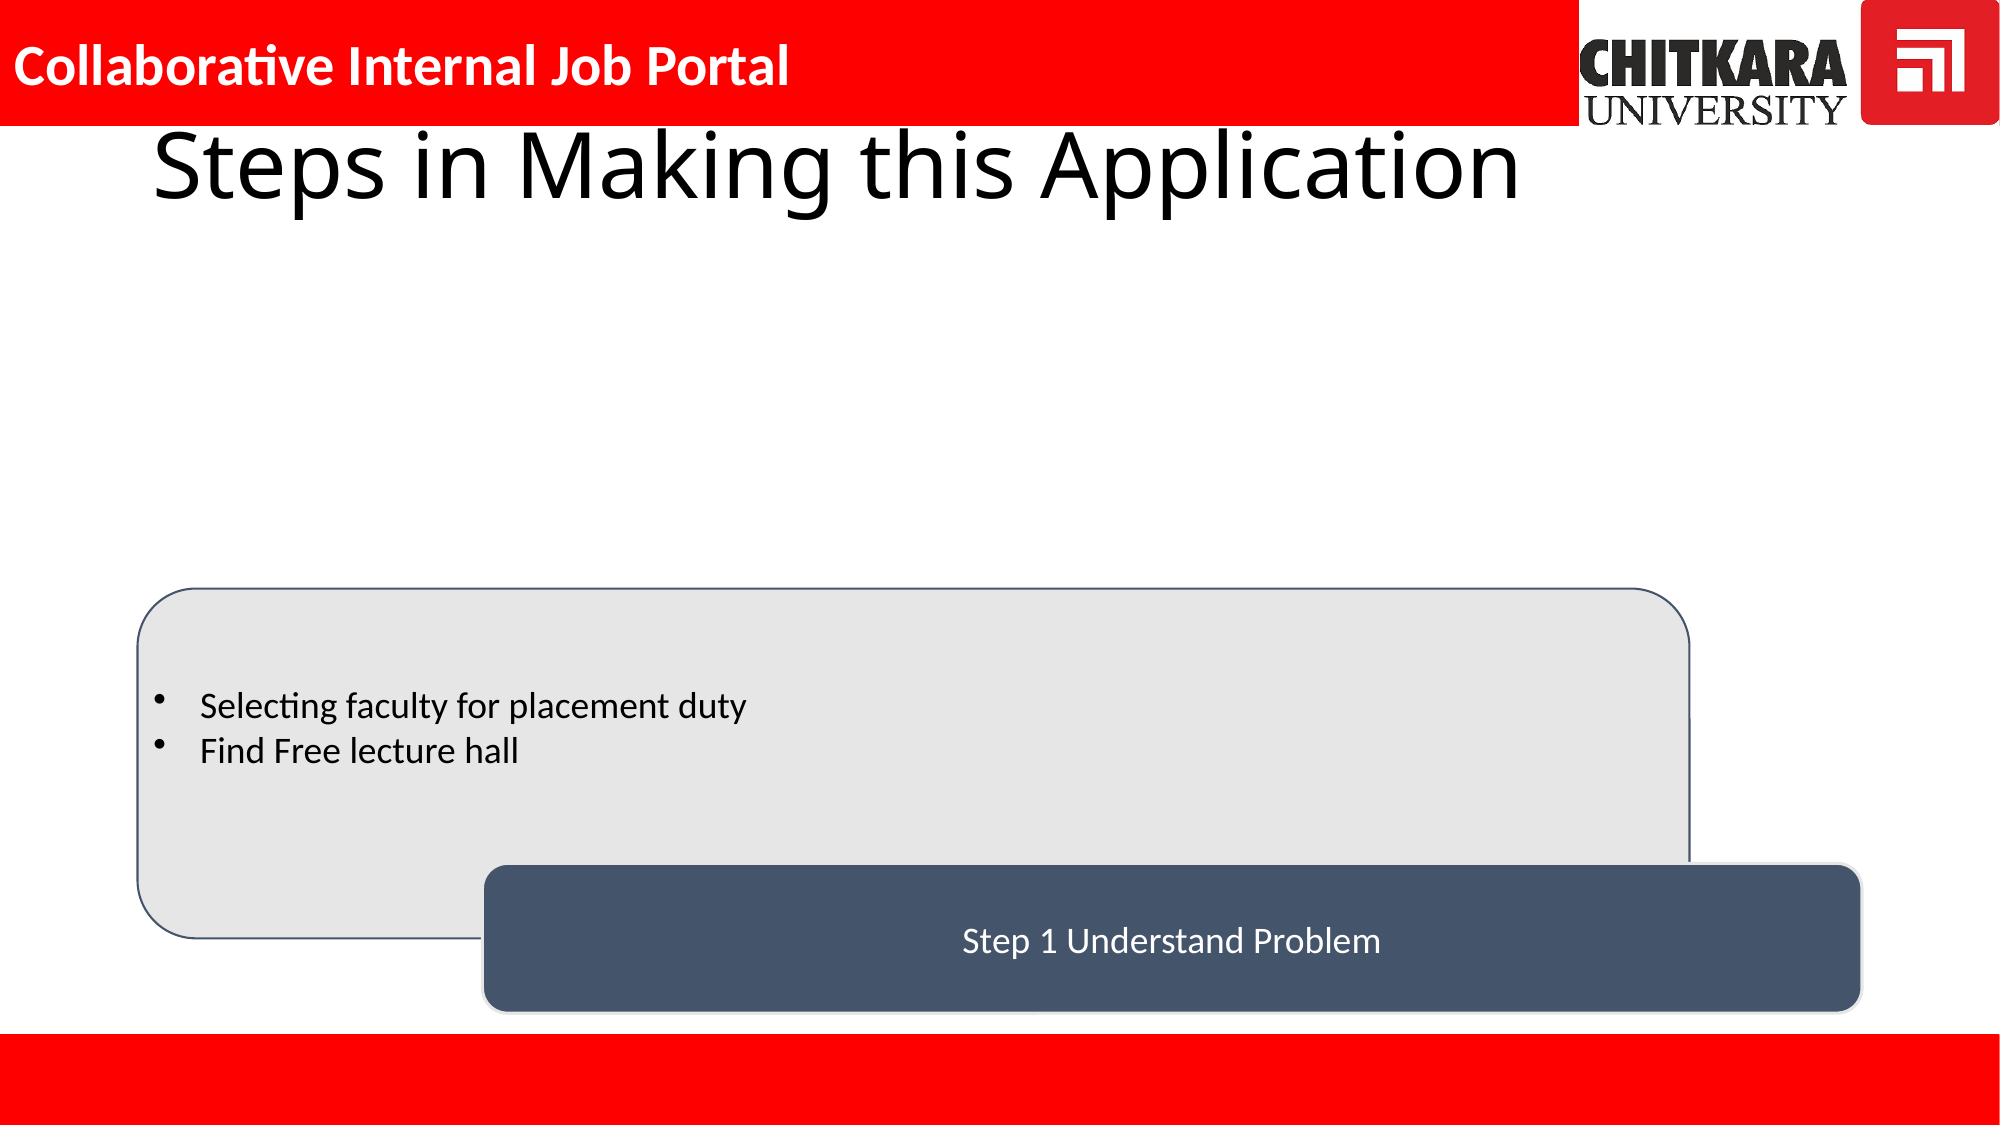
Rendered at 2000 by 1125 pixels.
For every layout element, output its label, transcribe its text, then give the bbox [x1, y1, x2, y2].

text_box Collaborative Internal Job Portal [0, 0, 1579, 125]
title Steps in Making this Application [137, 125, 1862, 278]
text_box [0, 1035, 2000, 1125]
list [137, 299, 1862, 1014]
picture [1579, 0, 2000, 125]
